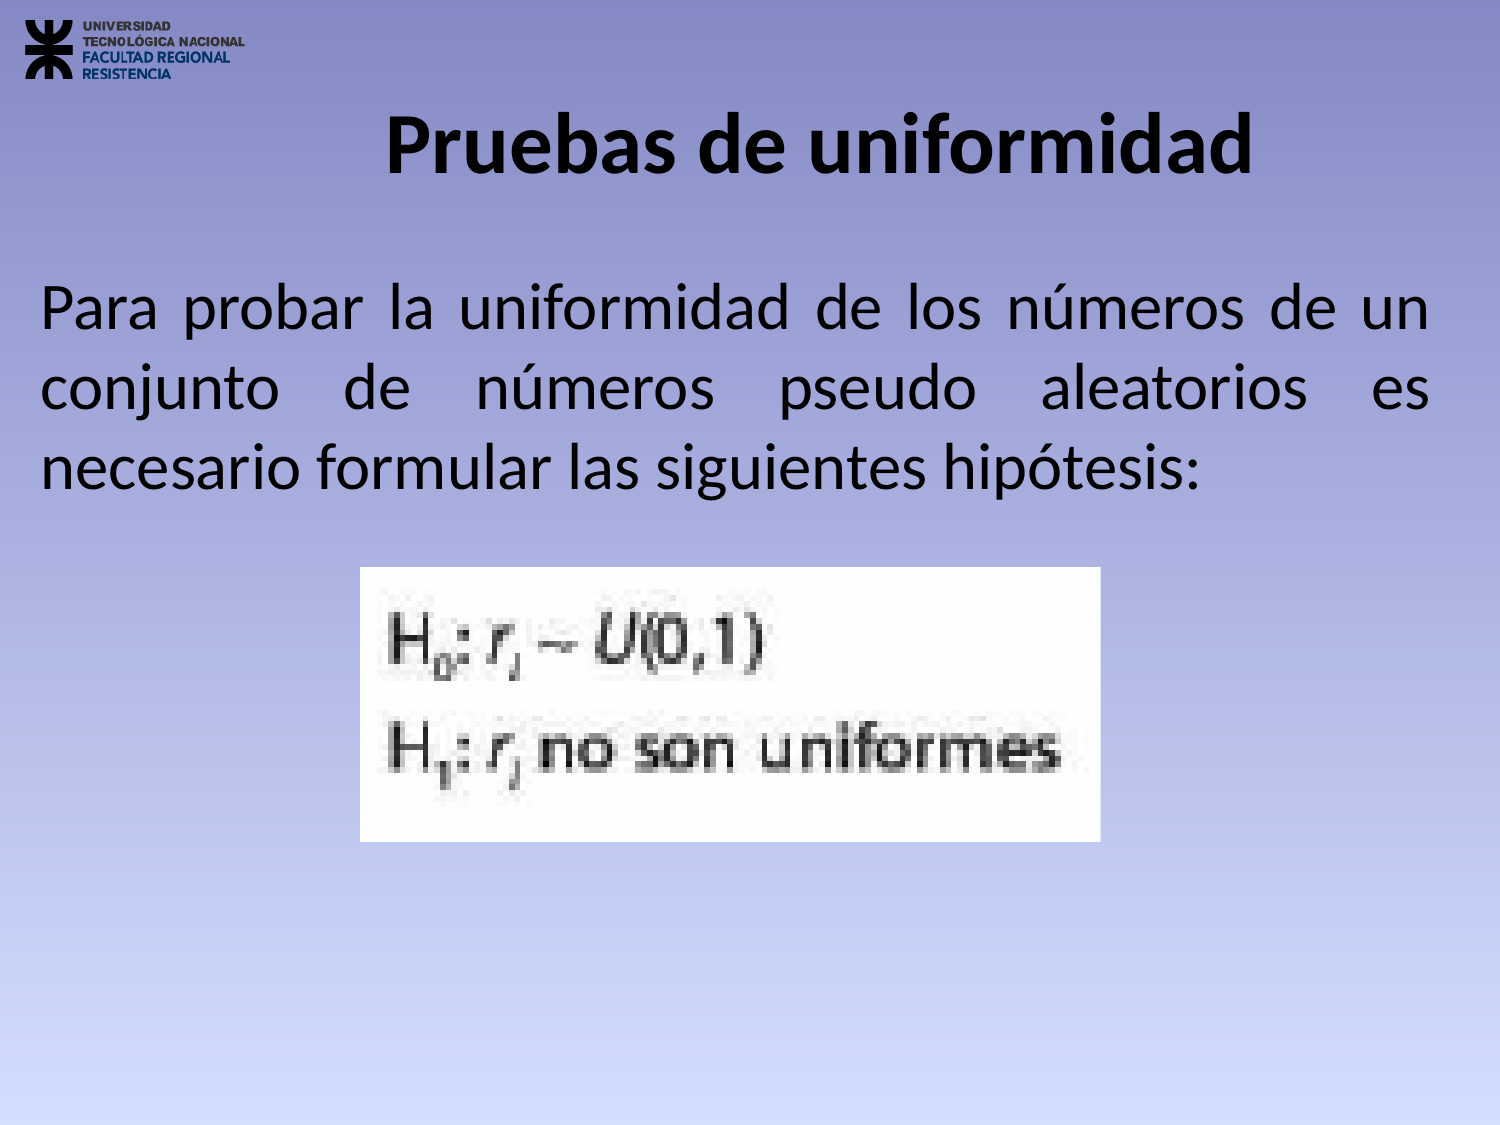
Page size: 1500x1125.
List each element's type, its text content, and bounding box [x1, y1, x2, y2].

title Pruebas de uniformidad [348, 65, 1294, 212]
picture [359, 567, 1101, 843]
picture [25, 18, 246, 79]
text_box Para probar la uniformidad de los números de un conjunto de números pseudo aleatorios es necesario formular las siguientes hipótesis: [25, 255, 1447, 530]
